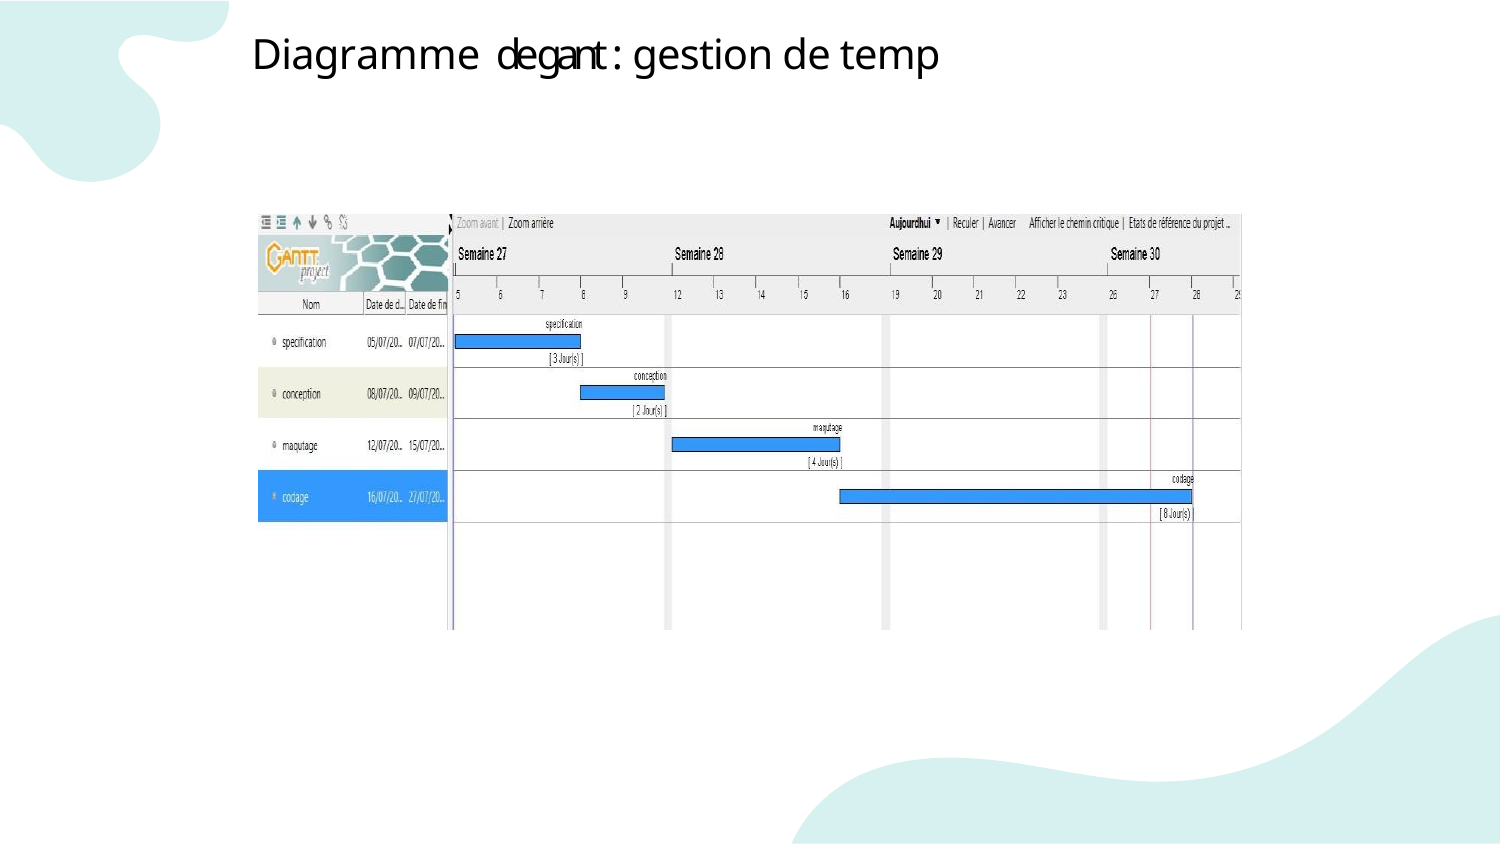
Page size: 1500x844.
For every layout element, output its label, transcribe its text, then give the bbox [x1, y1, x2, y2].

picture [258, 213, 1242, 630]
title Diagramme de gant : gestion de temp [249, 25, 1200, 169]
